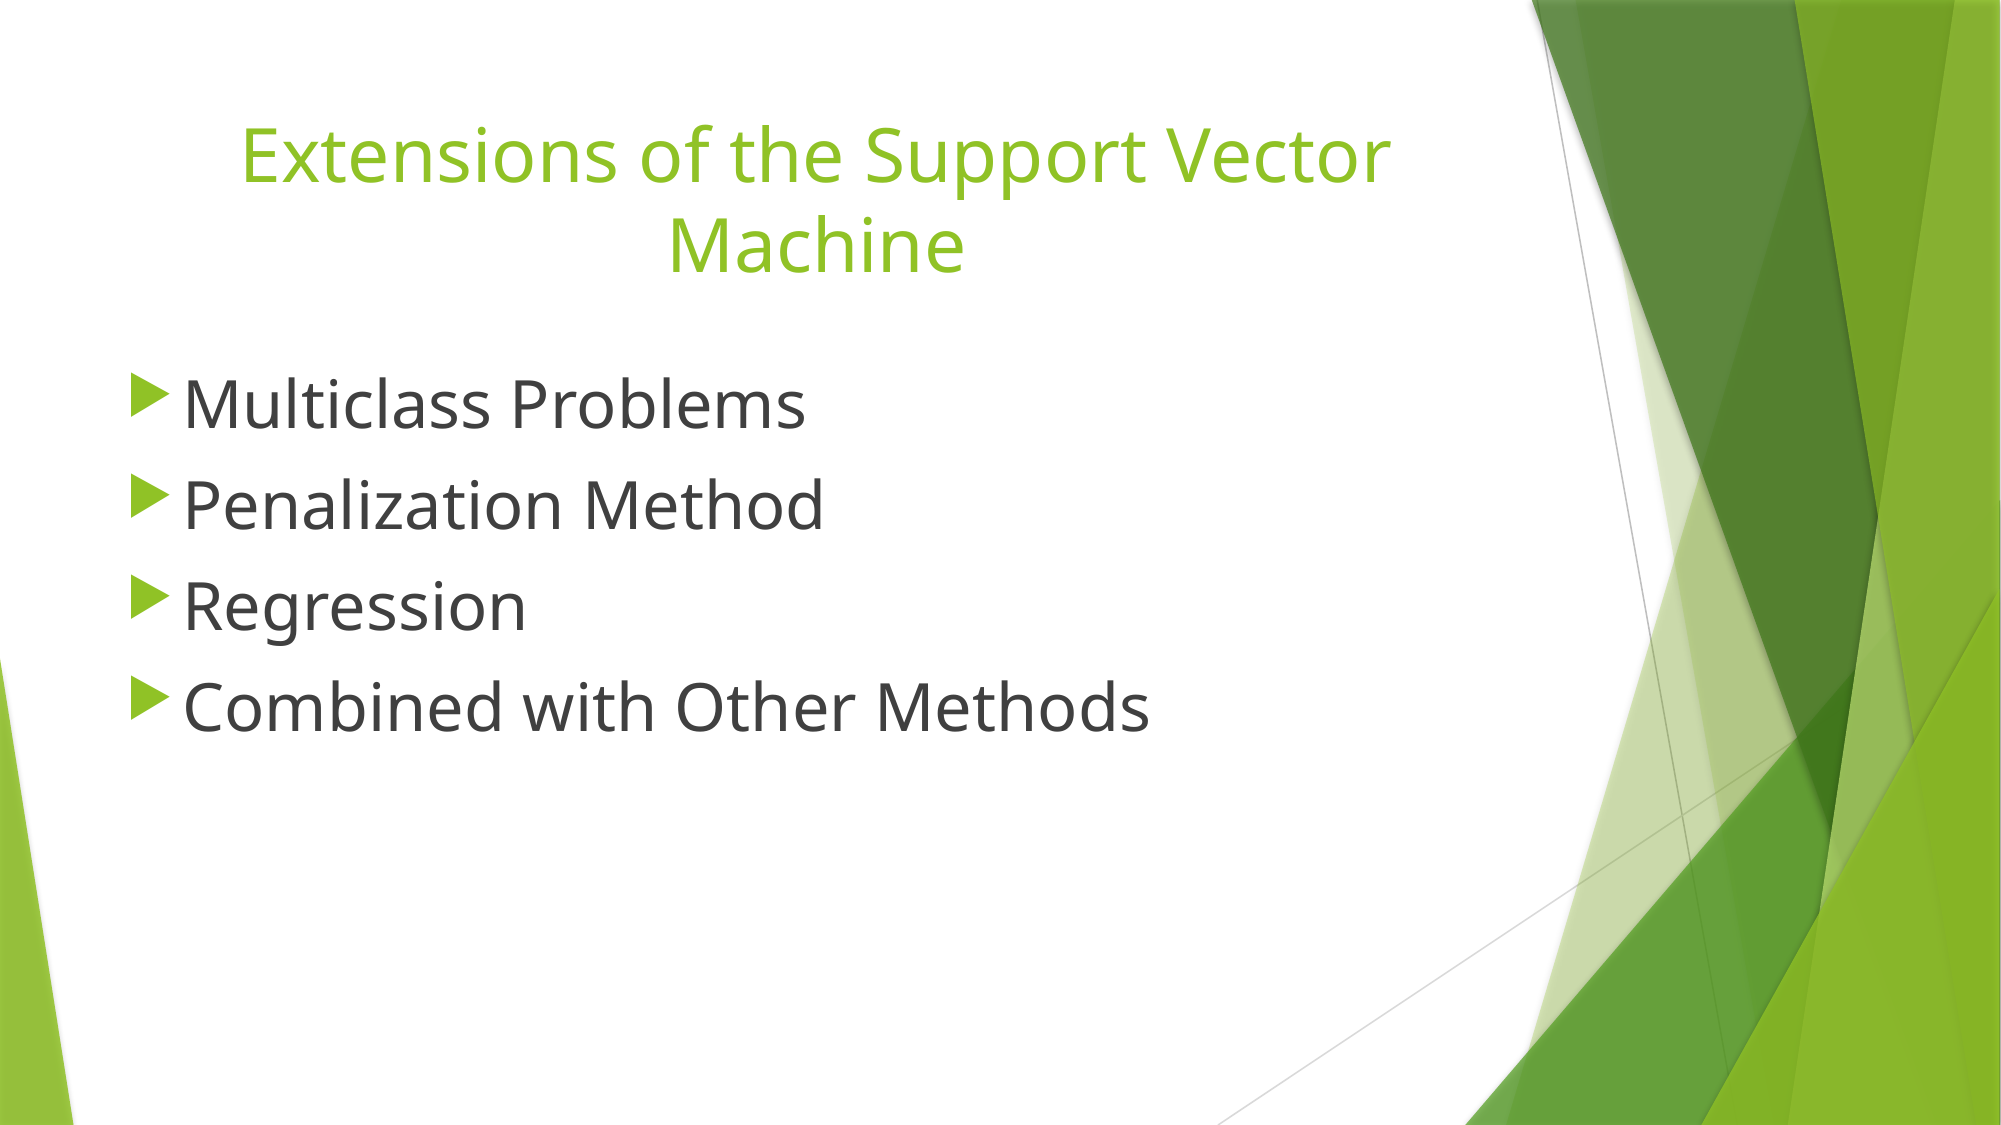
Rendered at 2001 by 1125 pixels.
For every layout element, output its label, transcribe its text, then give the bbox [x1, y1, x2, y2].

title Extensions of the Support Vector Machine [111, 99, 1522, 317]
list Multiclass Problems Penalization Method Regression Combined with Other Methods [111, 354, 1522, 992]
